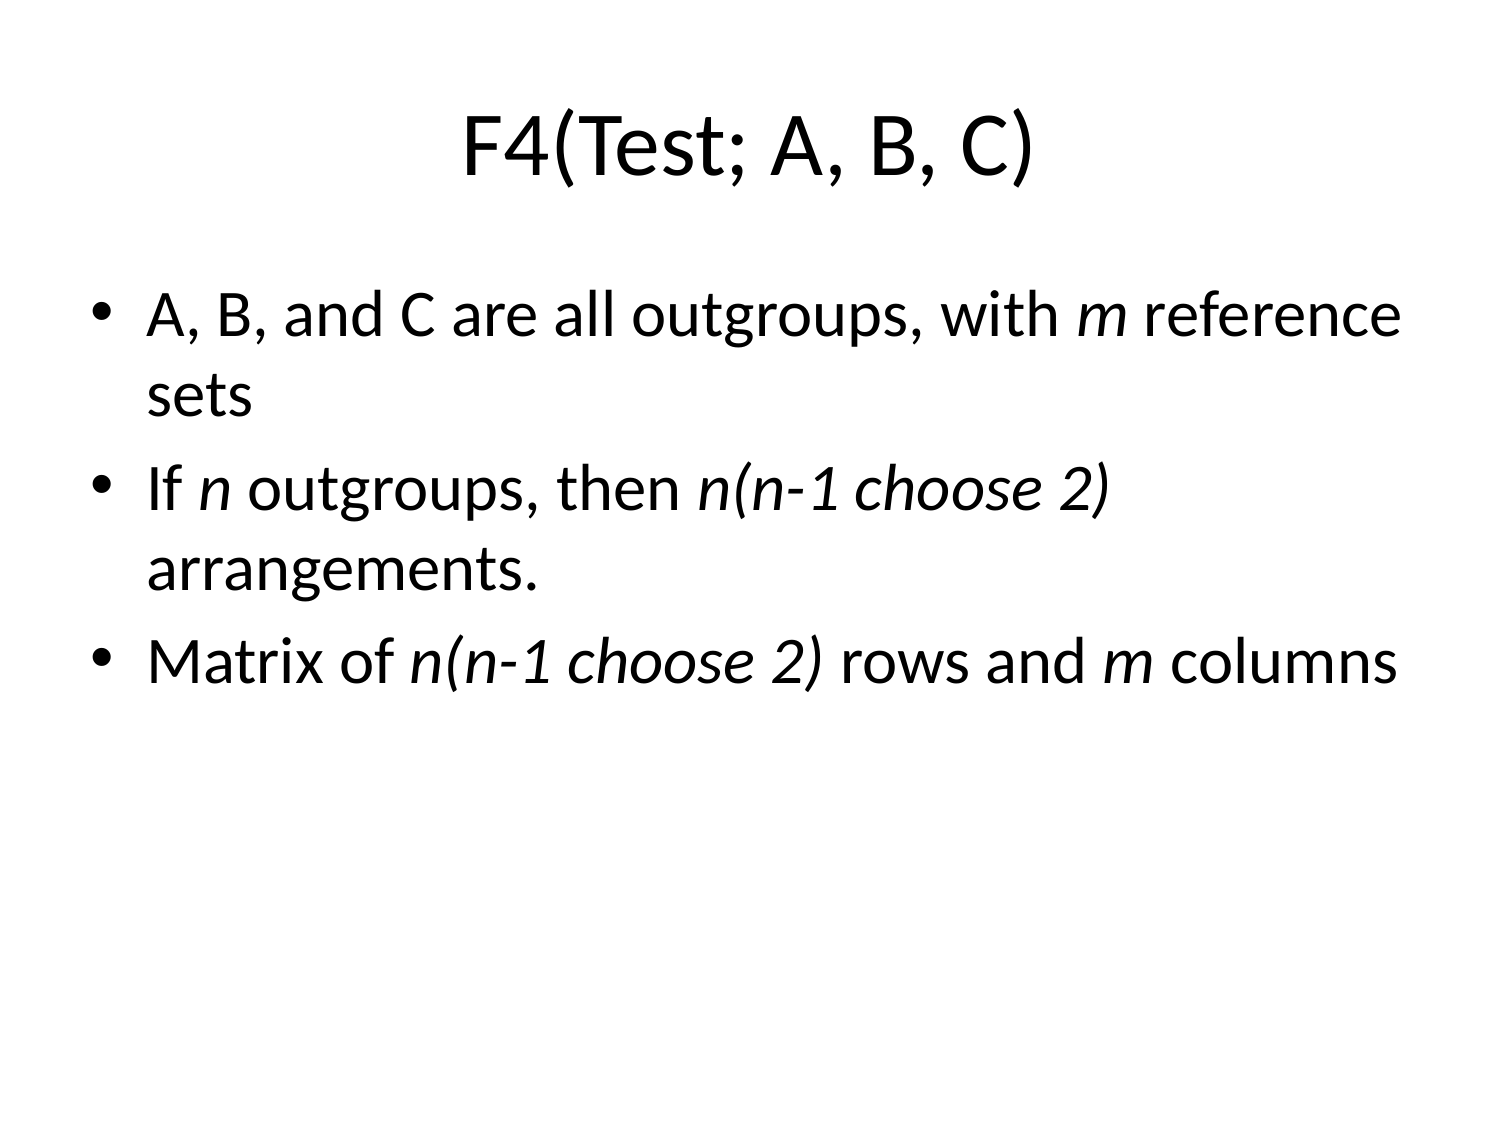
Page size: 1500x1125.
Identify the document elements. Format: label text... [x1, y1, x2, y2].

list A, B, and C are all outgroups, with m reference sets If n outgroups, then n(n-1 choose 2) arrangements. Matrix of n(n-1 choose 2) rows and m columns [75, 262, 1425, 1005]
title F4(Test; A, B, C) [75, 45, 1425, 233]
